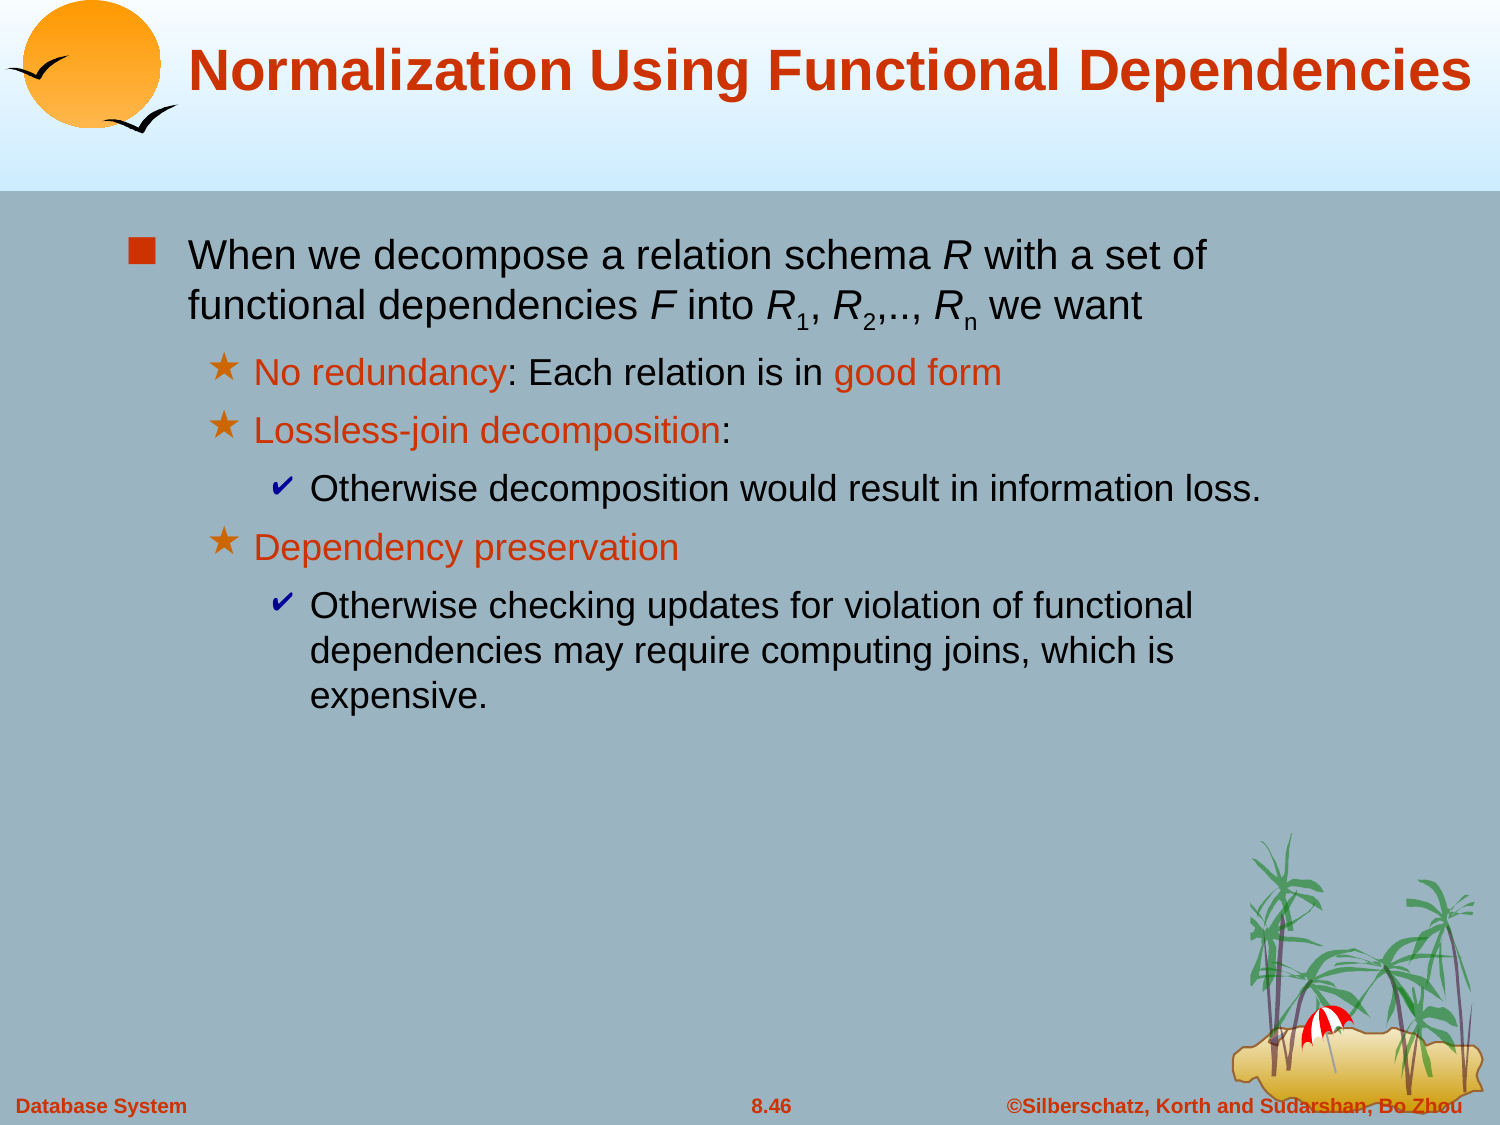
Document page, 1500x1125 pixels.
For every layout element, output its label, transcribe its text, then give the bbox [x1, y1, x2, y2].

list When we decompose a relation schema R with a set of functional dependencies F into R1, R2,.., Rn we want No redundancy: Each relation is in good form Lossless-join decomposition: Otherwise decomposition would result in information loss. Dependency preservation Otherwise checking updates for violation of functional dependencies may require computing joins, which is expensive. [116, 220, 1343, 854]
title Normalization Using Functional Dependencies [74, 34, 1500, 110]
